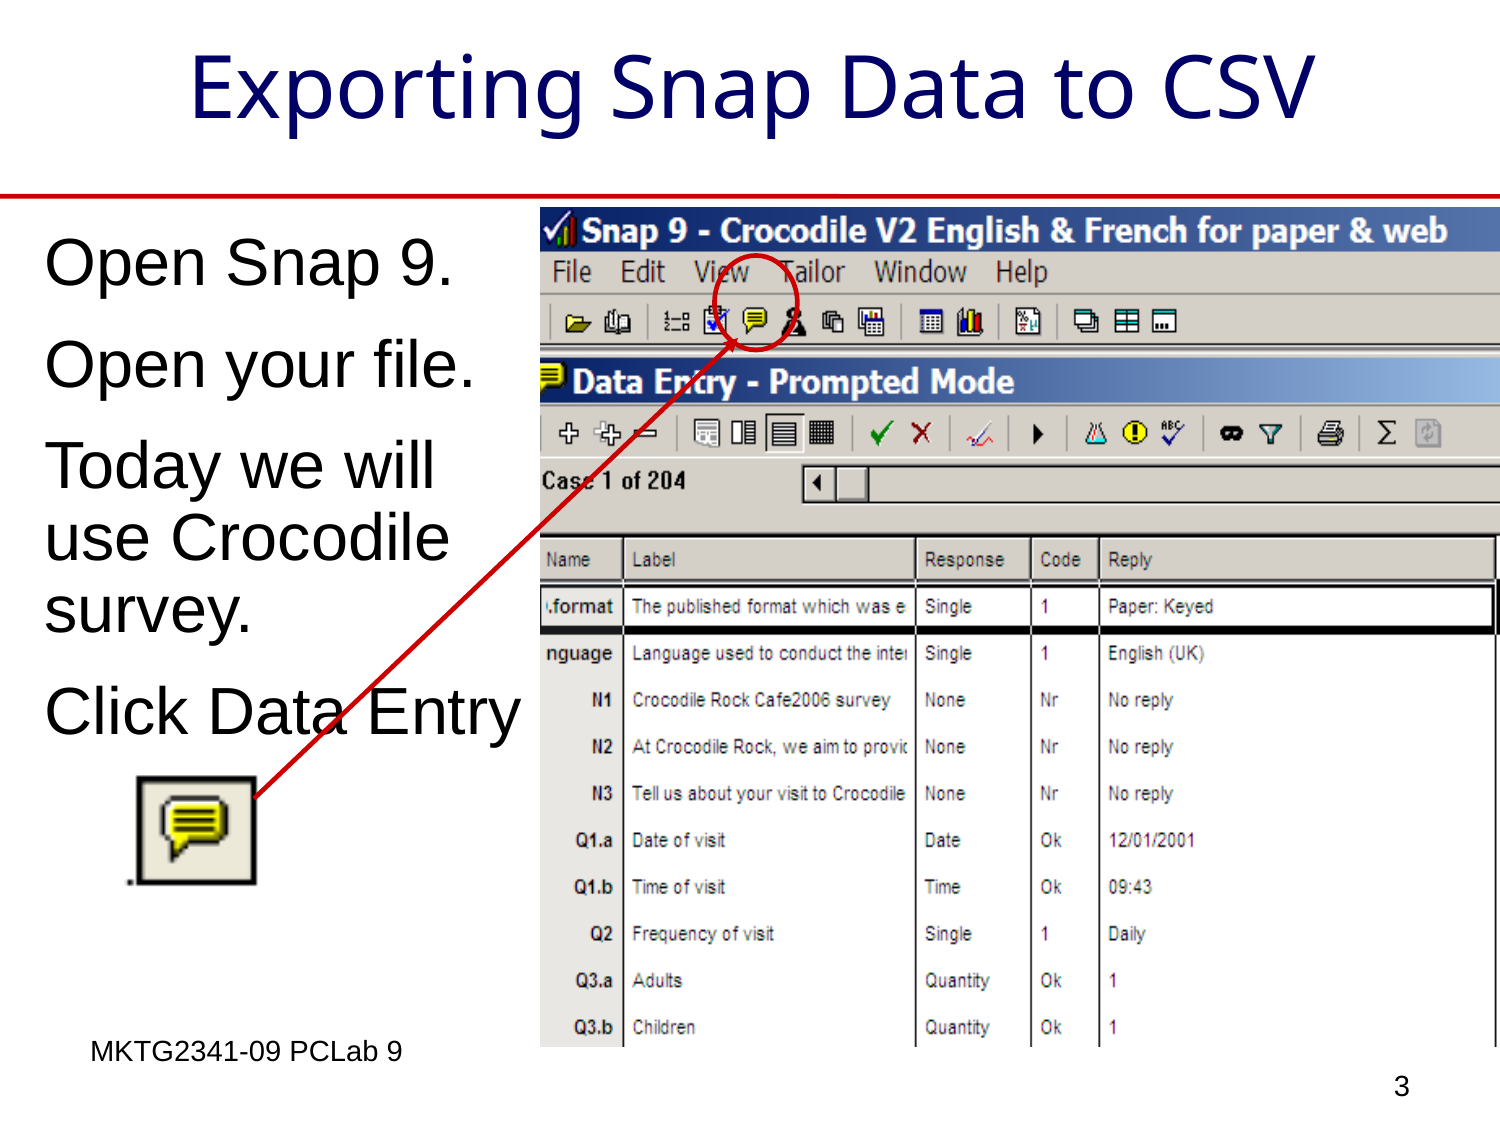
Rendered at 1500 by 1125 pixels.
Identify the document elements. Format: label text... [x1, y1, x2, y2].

picture [540, 207, 1500, 1047]
slide_number MKTG2341-09 PCLab 9 [74, 1048, 455, 1103]
list Open Snap 9. Open your file. Today we will use Crocodile survey. Click Data Entry [29, 219, 535, 1048]
picture [123, 774, 266, 887]
slide_number 3 [1074, 1055, 1426, 1103]
title Exporting Snap Data to CSV [76, 0, 1428, 188]
